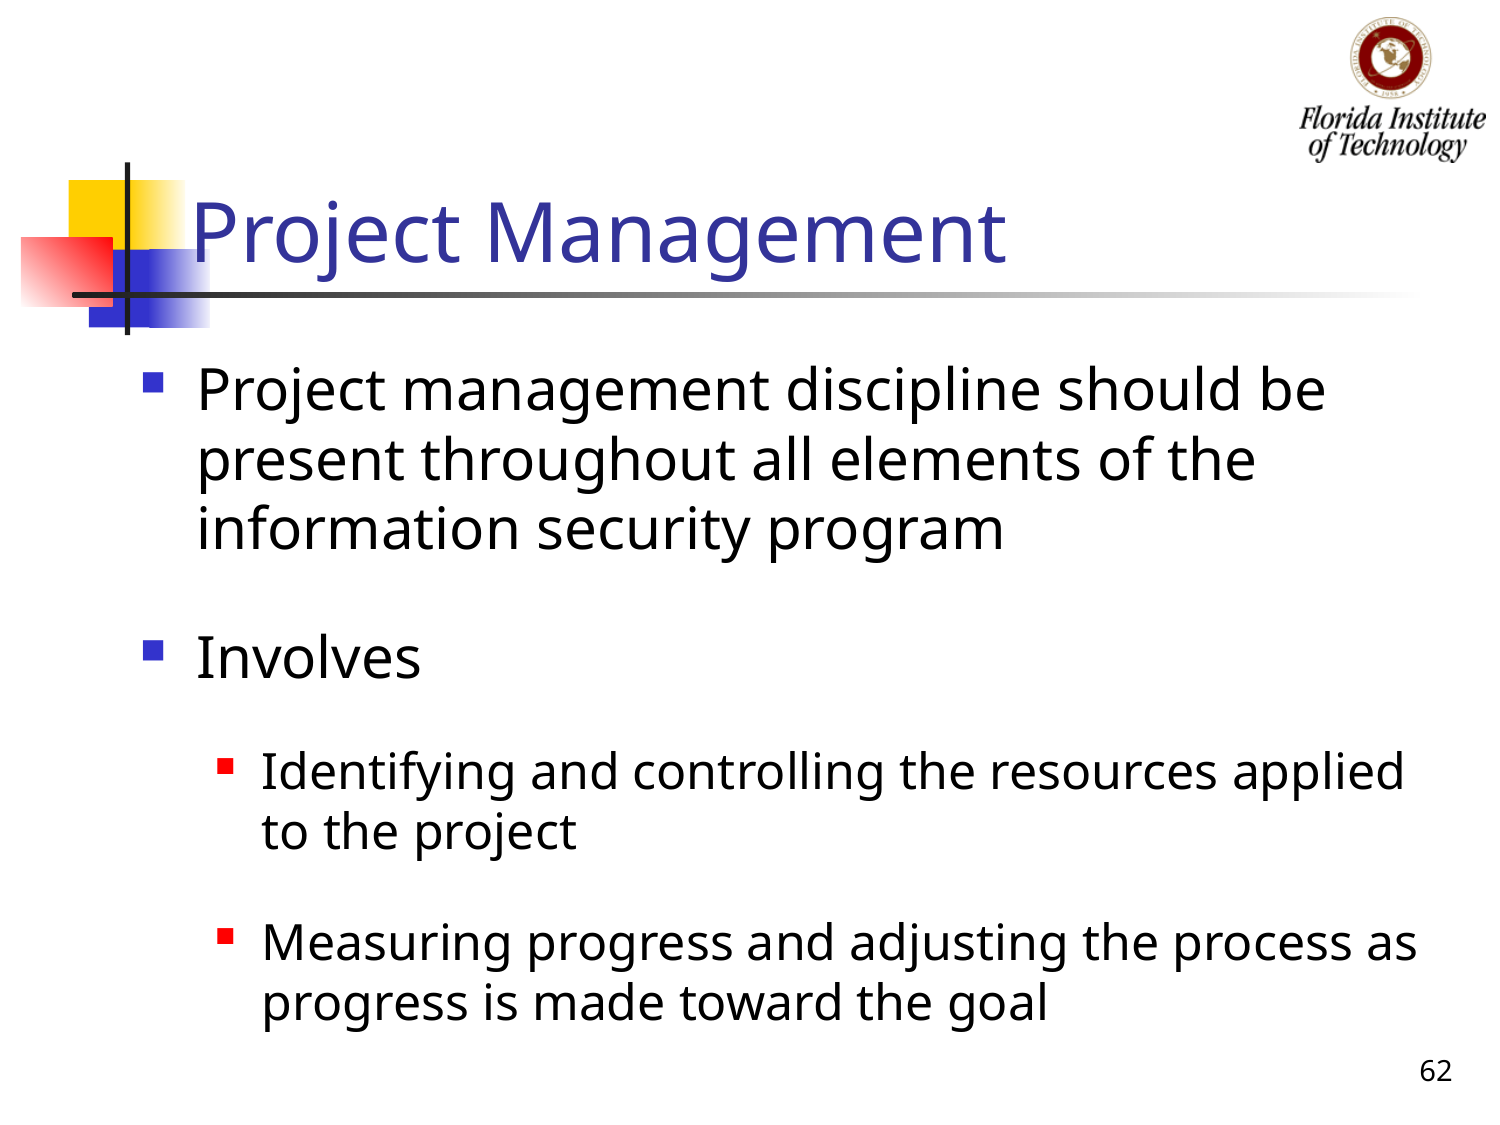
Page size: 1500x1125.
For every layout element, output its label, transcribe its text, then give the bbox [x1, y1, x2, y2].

list Project management discipline should be present throughout all elements of the information security program Involves Identifying and controlling the resources applied to the project Measuring progress and adjusting the process as progress is made toward the goal [124, 344, 1476, 1125]
picture [1299, 17, 1486, 163]
title Project Management [174, 199, 1500, 287]
